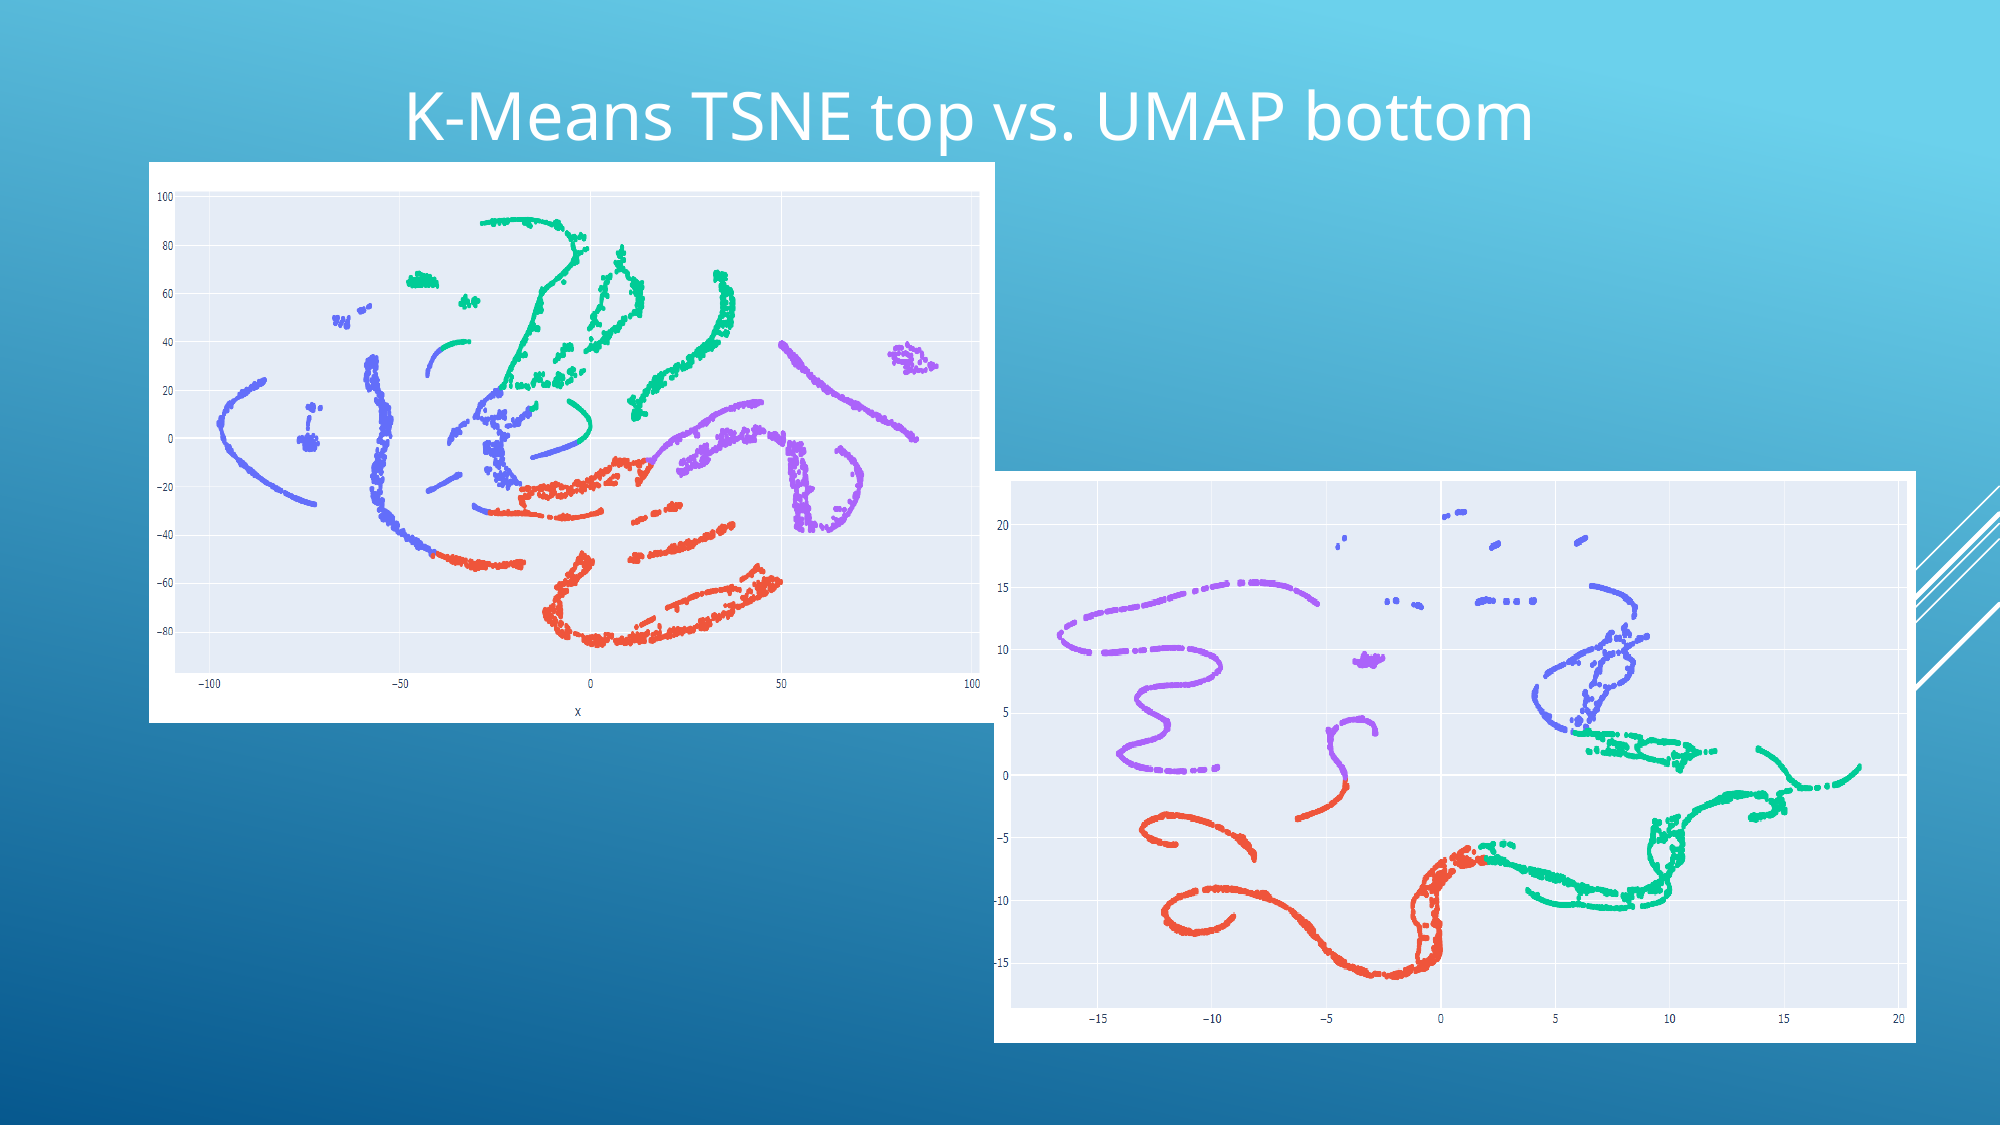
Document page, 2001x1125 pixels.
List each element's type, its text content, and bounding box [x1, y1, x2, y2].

picture [148, 162, 1916, 1044]
text_box K-Means TSNE top vs. UMAP bottom [388, 66, 1552, 162]
